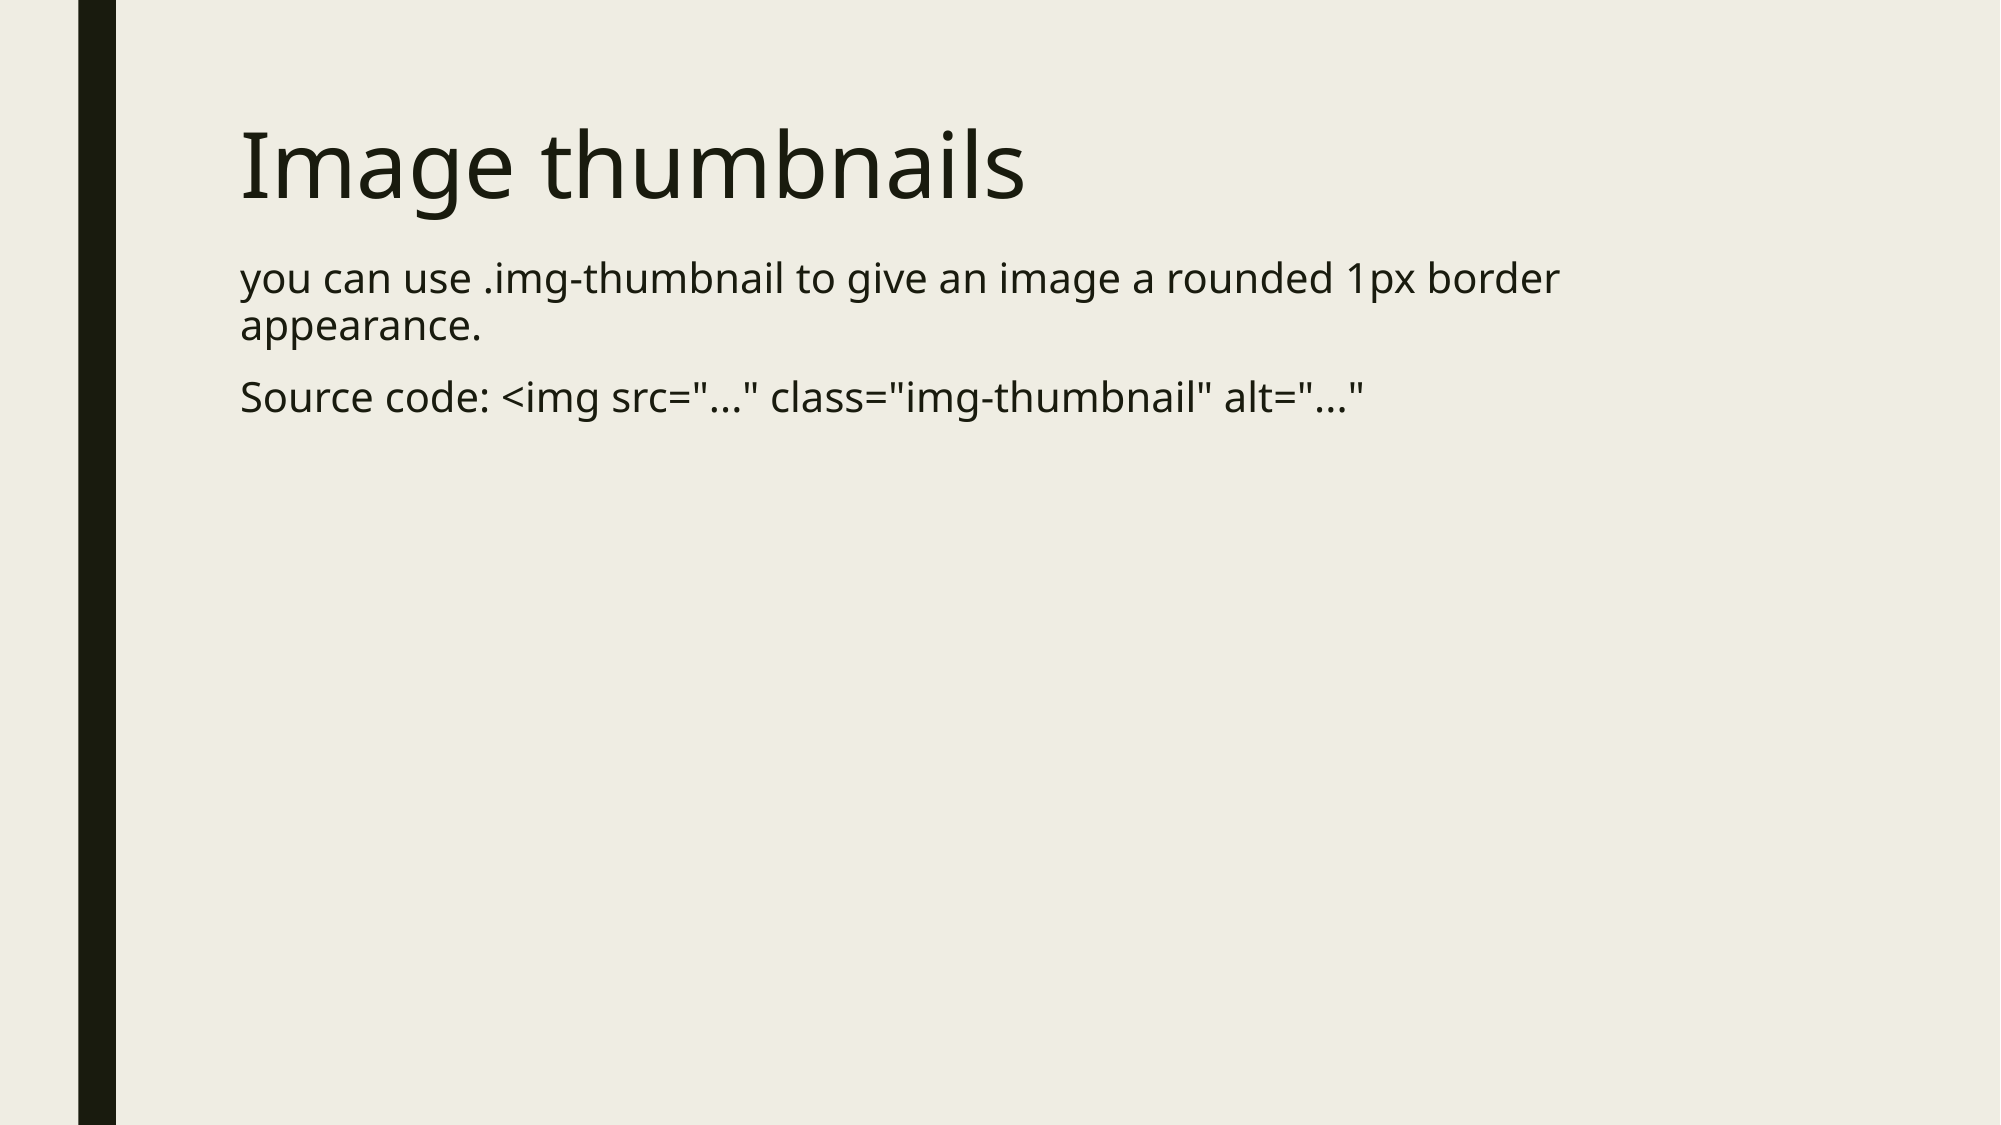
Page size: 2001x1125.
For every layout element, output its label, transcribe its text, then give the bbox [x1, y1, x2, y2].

list you can use .img-thumbnail to give an image a rounded 1px border appearance. Source code: <img src="..." class="img-thumbnail" alt="..." [225, 248, 1800, 963]
title Image thumbnails [225, 112, 1800, 248]
